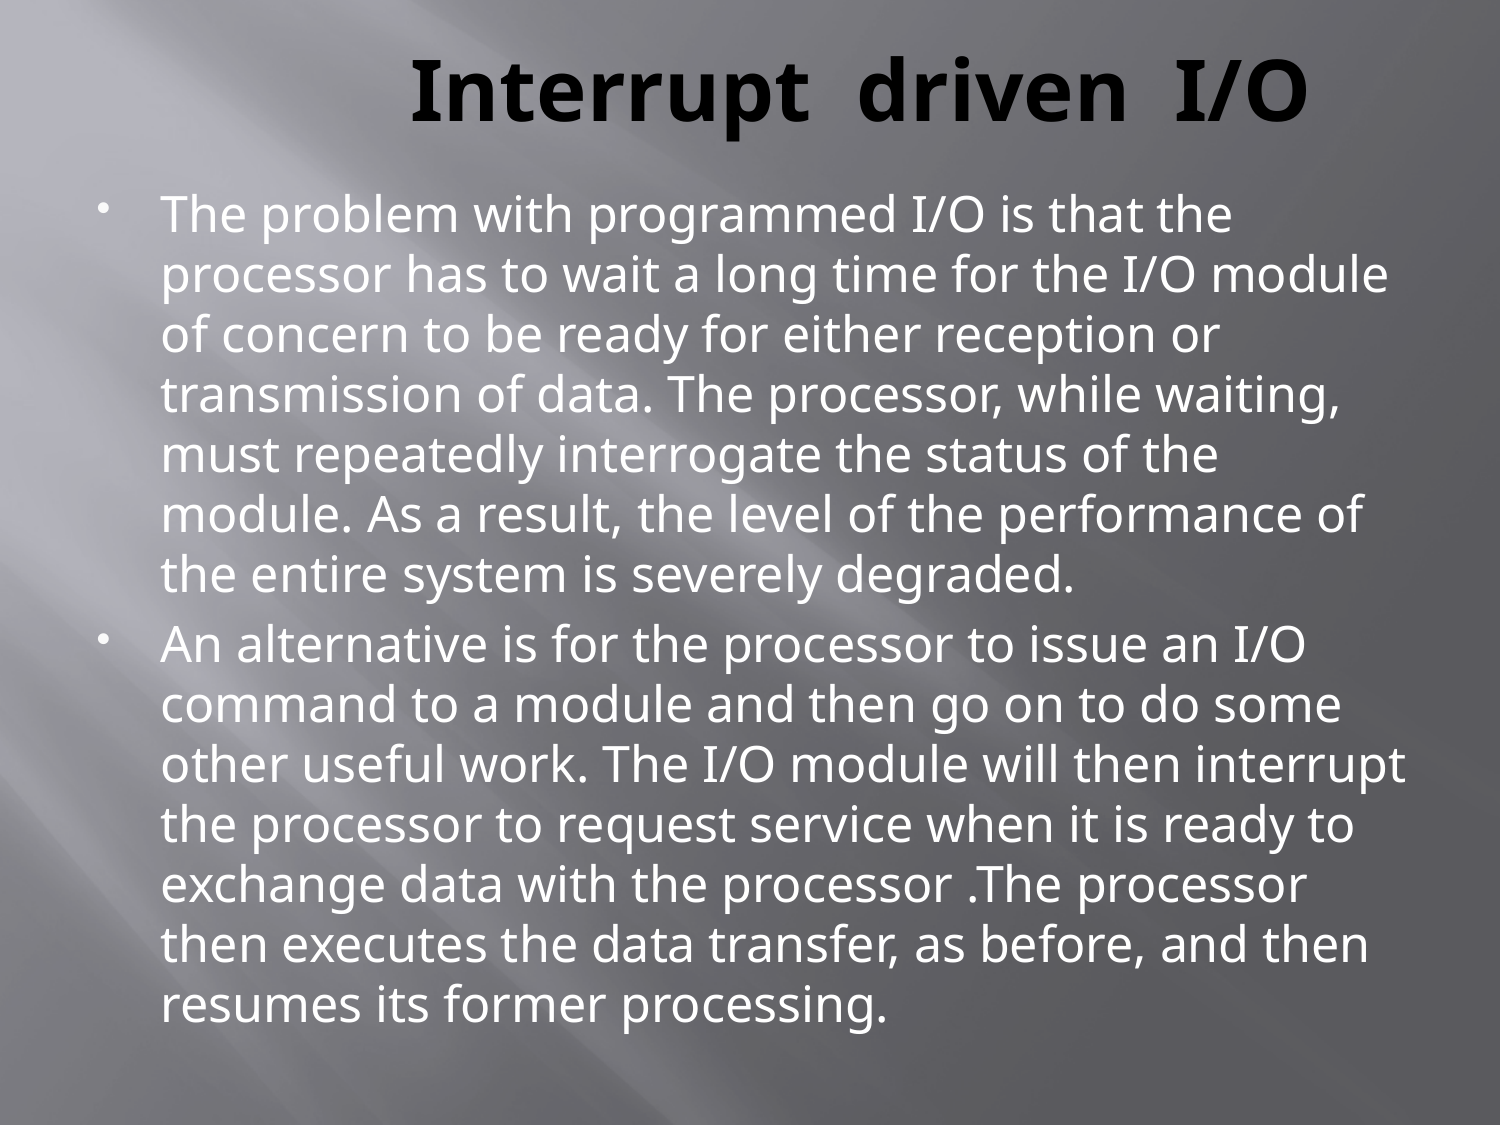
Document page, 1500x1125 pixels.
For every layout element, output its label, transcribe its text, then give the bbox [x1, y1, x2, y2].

title Interrupt driven I/O [0, 0, 1500, 175]
list The problem with programmed I/O is that the processor has to wait a long time for the I/O module of concern to be ready for either reception or transmission of data. The processor, while waiting, must repeatedly interrogate the status of the module. As a result, the level of the performance of the entire system is severely degraded. An alternative is for the processor to issue an I/O command to a module and then go on to do some other useful work. The I/O module will then interrupt the processor to request service when it is ready to exchange data with the processor .The processor then executes the data transfer, as before, and then resumes its former processing. [62, 174, 1438, 1088]
